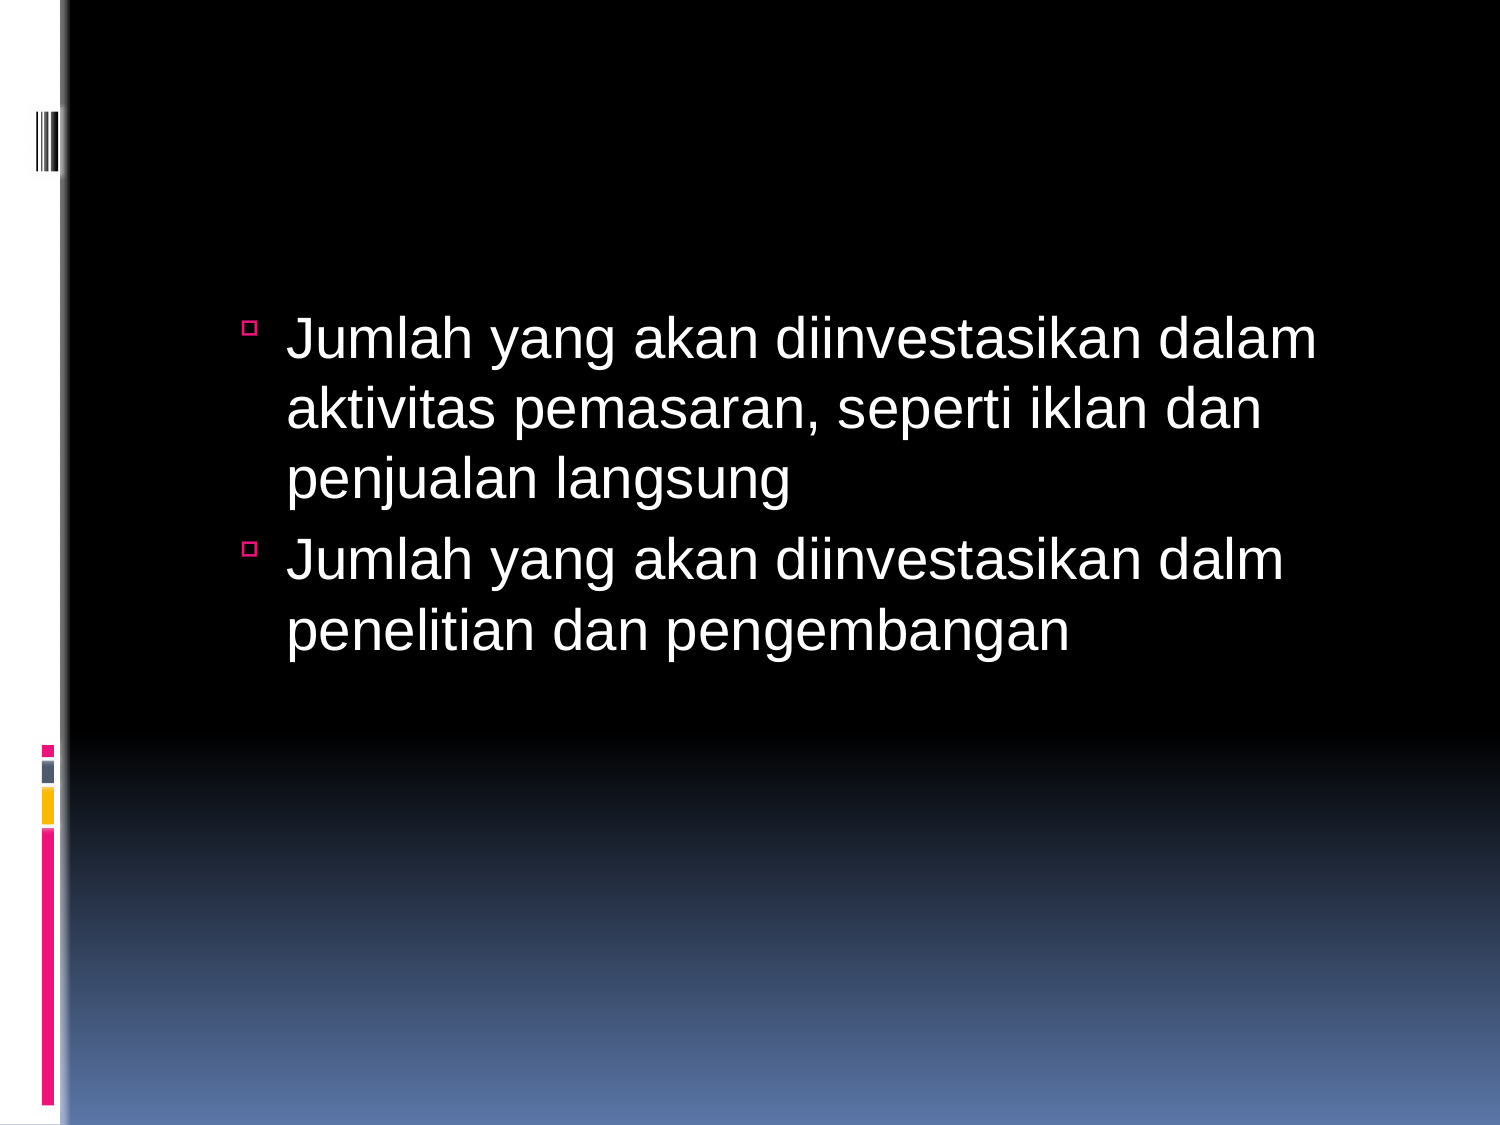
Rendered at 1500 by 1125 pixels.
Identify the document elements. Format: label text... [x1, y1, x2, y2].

list Jumlah yang akan diinvestasikan dalam aktivitas pemasaran, seperti iklan dan penjualan langsung Jumlah yang akan diinvestasikan dalm penelitian dan pengembangan [150, 292, 1425, 1043]
